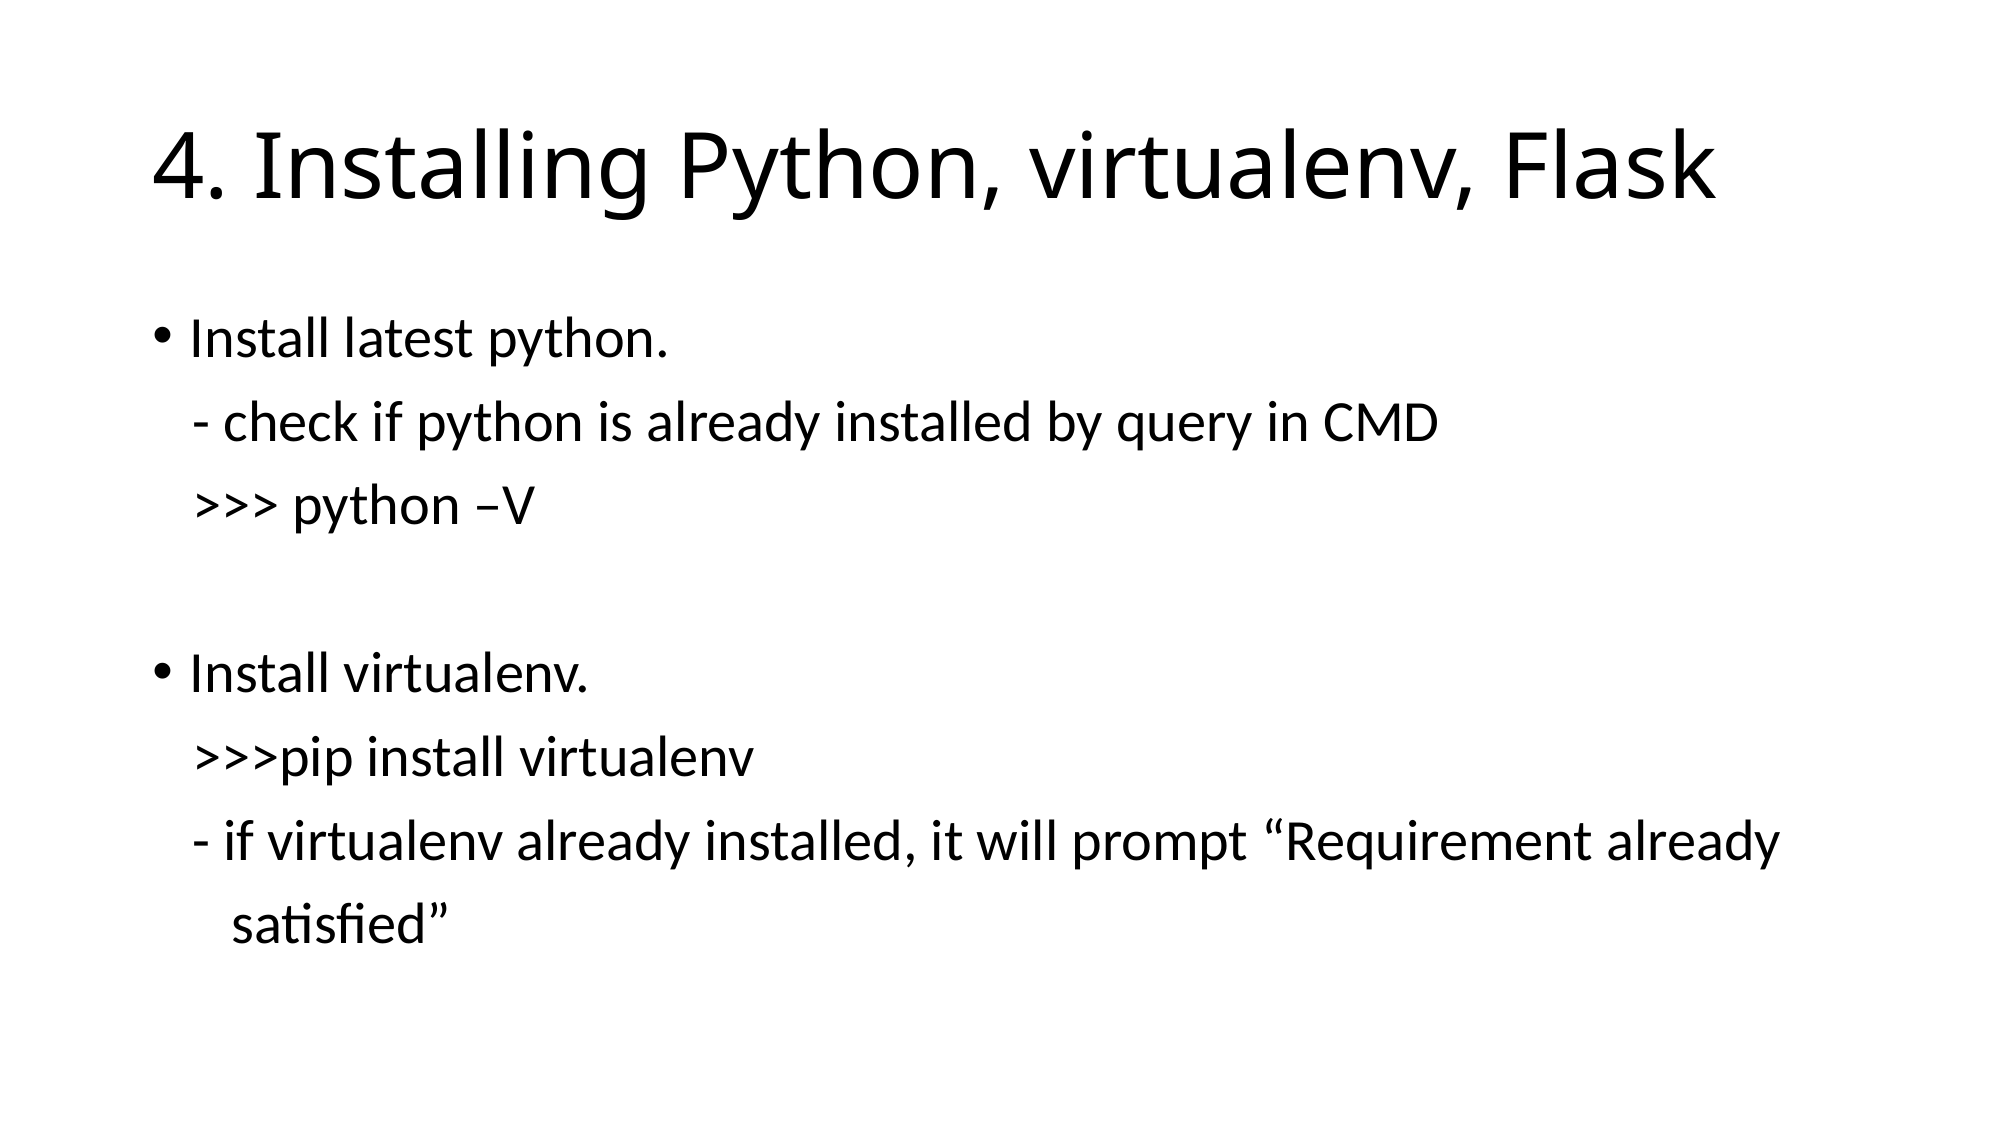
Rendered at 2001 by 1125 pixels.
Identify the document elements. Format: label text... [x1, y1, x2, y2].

title 4. Installing Python, virtualenv, Flask [137, 59, 1863, 278]
list Install latest python. - check if python is already installed by query in CMD >>> python –V Install virtualenv. >>>pip install virtualenv - if virtualenv already installed, it will prompt “Requirement already satisfied” [137, 299, 1863, 1014]
